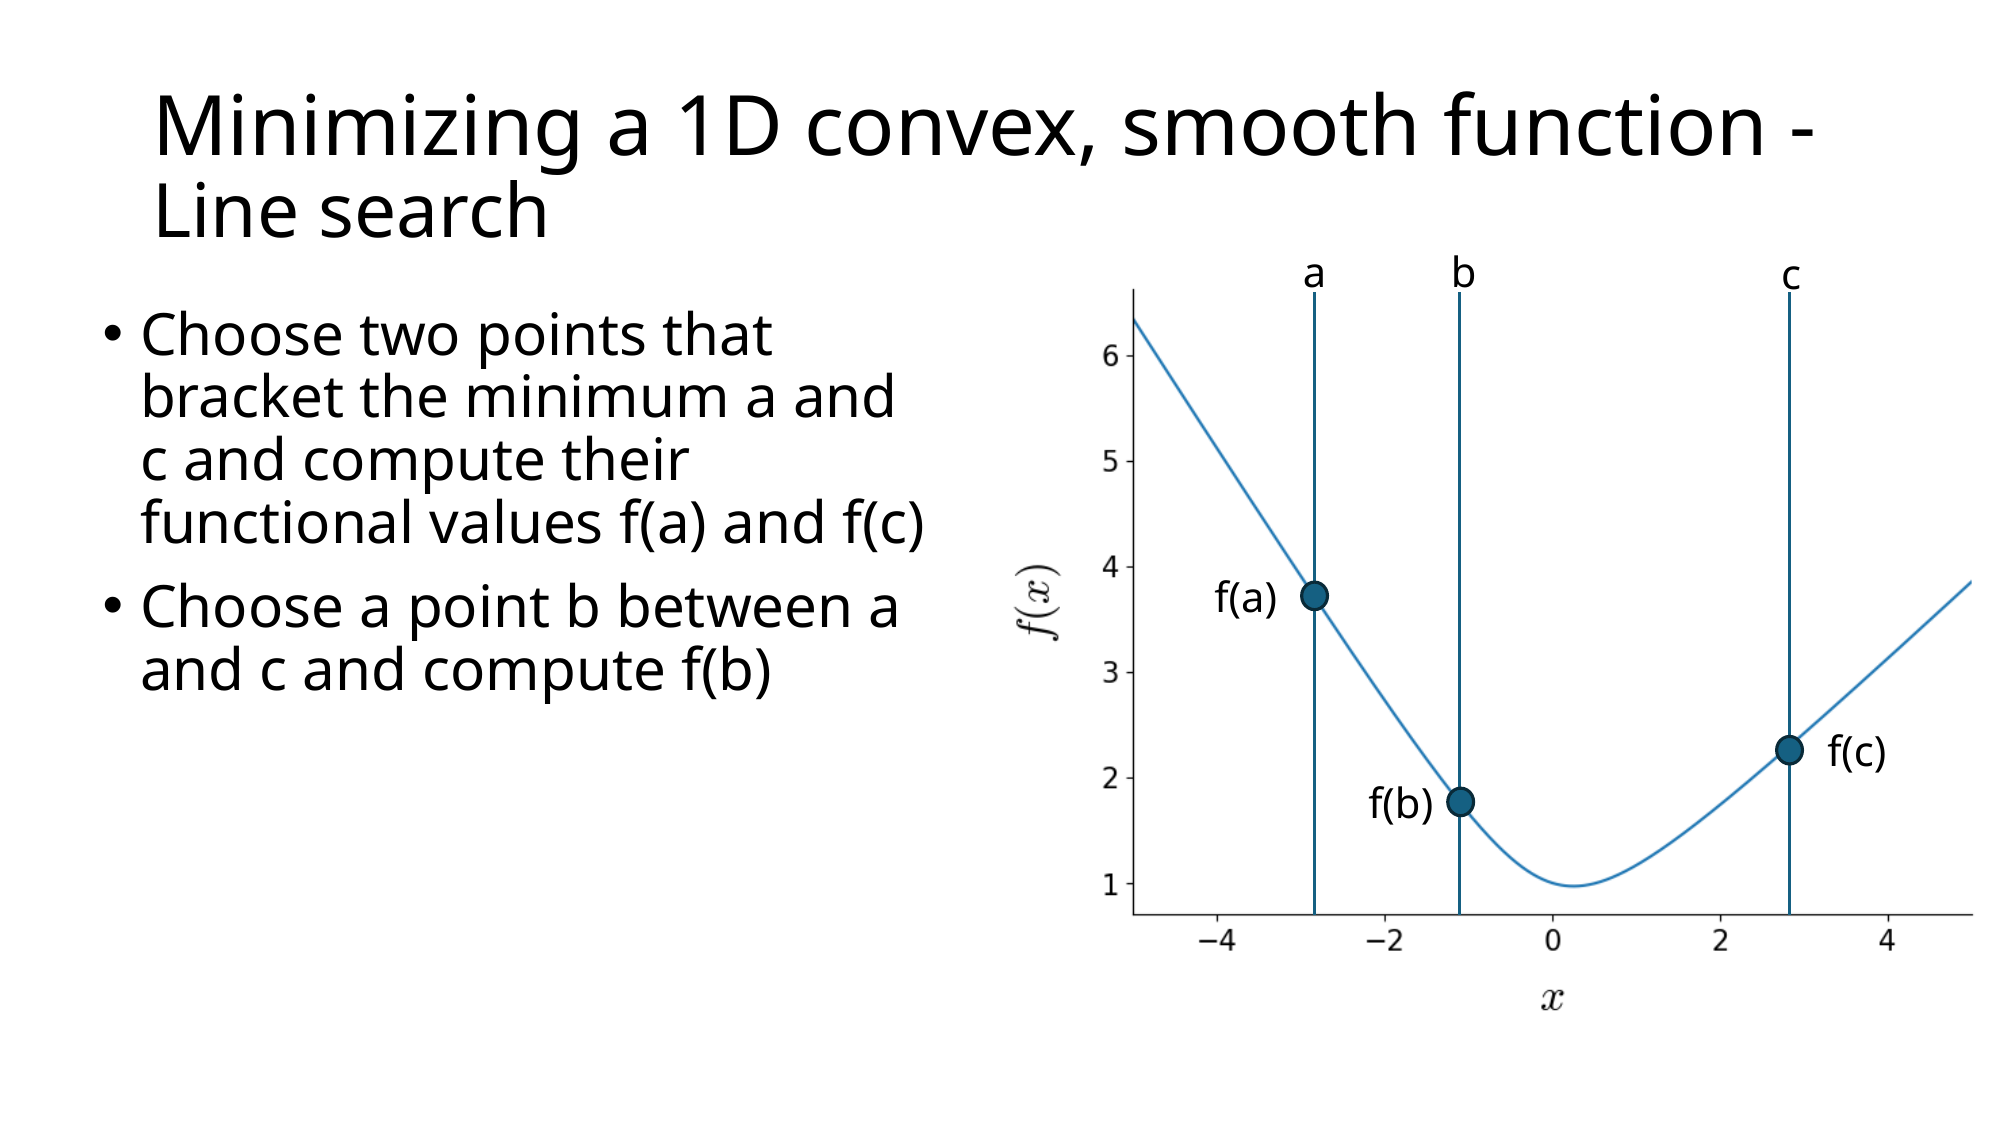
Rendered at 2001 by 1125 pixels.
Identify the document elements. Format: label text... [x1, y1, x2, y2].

list Choose two points that bracket the minimum a and c and compute their functional values f(a) and f(c) Choose a point b between a and c and compute f(b) [87, 297, 950, 1012]
text_box b [1436, 238, 1483, 276]
title Minimizing a 1D convex, smooth function - Line search [137, 59, 1863, 278]
text_box a [1288, 238, 1335, 276]
picture [999, 276, 1985, 1032]
text_box c [1766, 240, 1813, 276]
